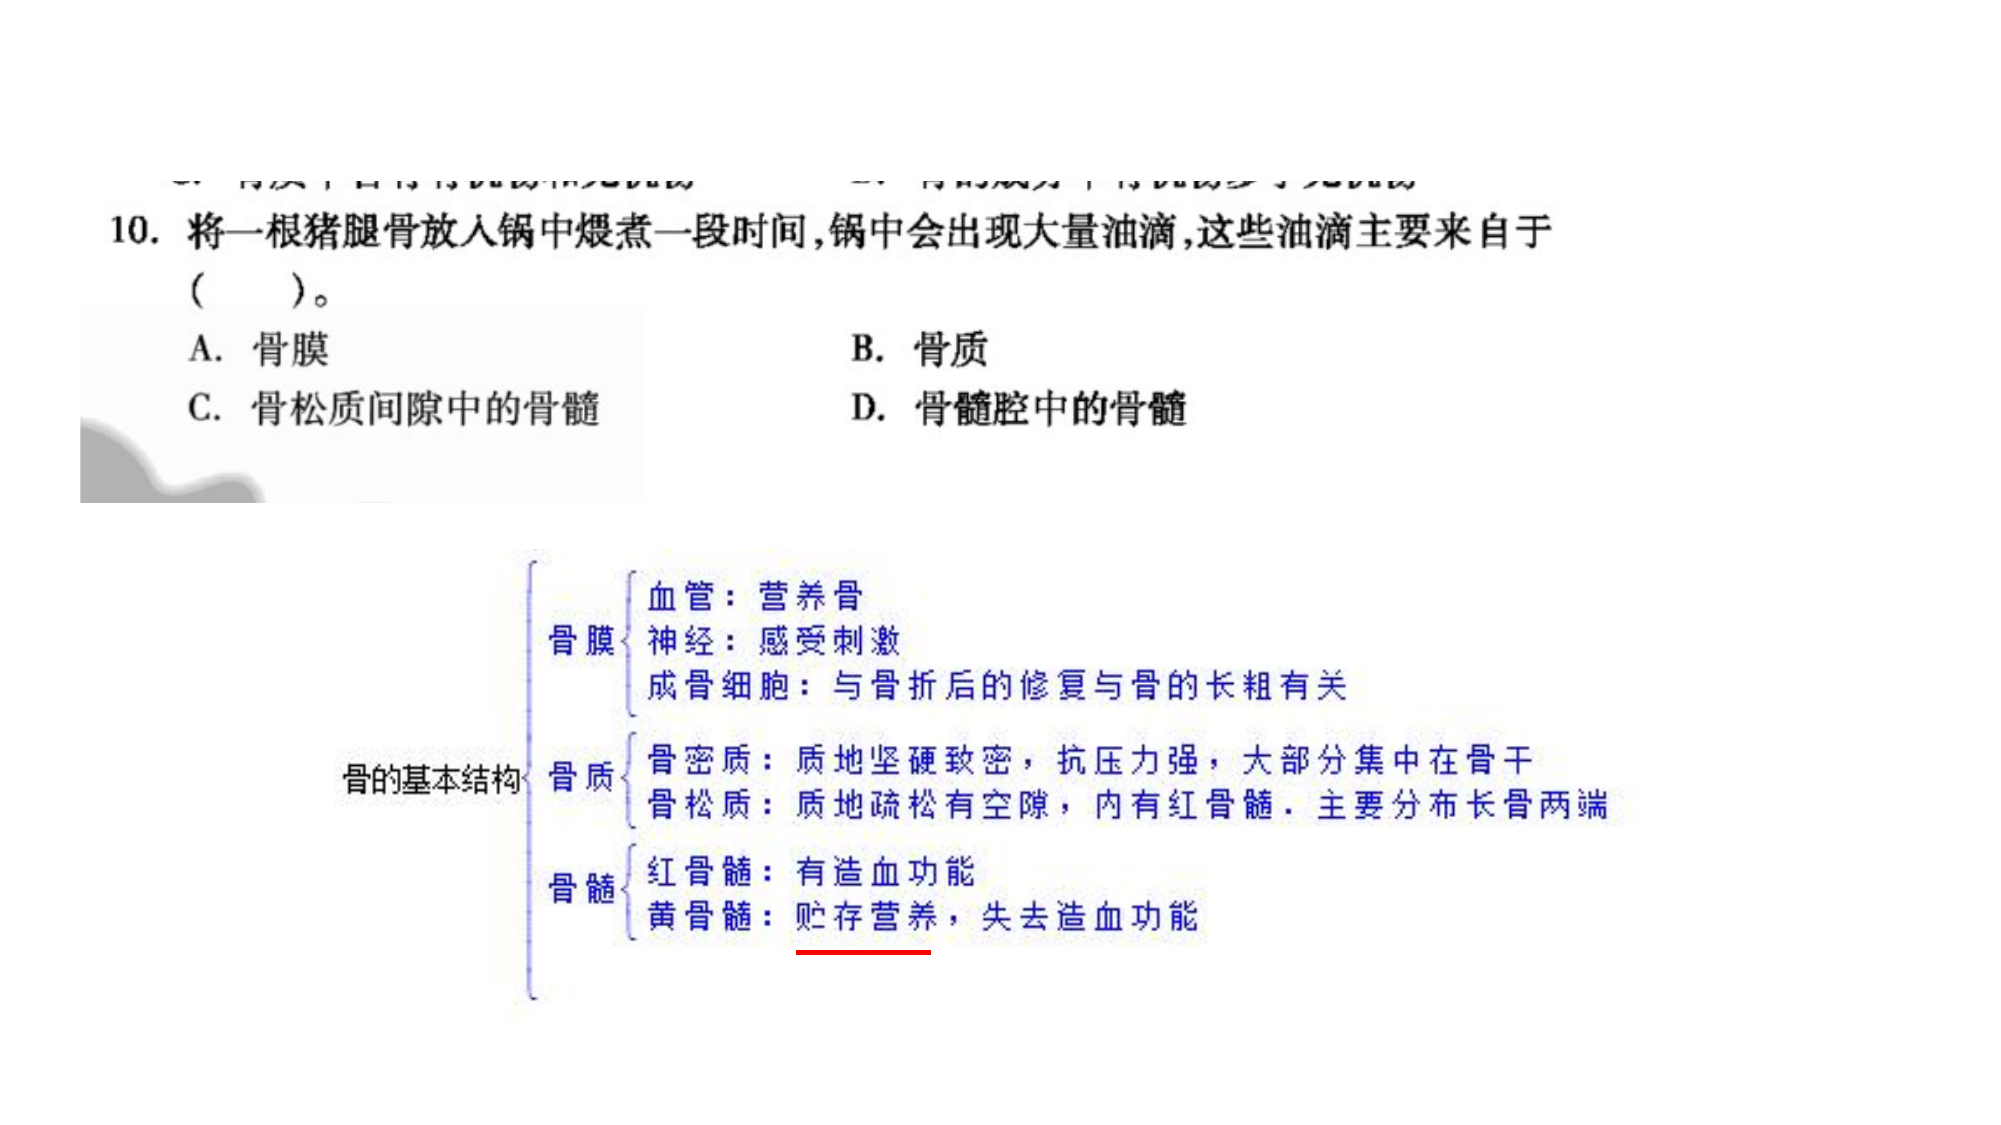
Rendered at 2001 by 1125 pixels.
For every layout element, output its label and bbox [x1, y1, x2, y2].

picture [80, 181, 1781, 503]
picture [334, 549, 1639, 1023]
